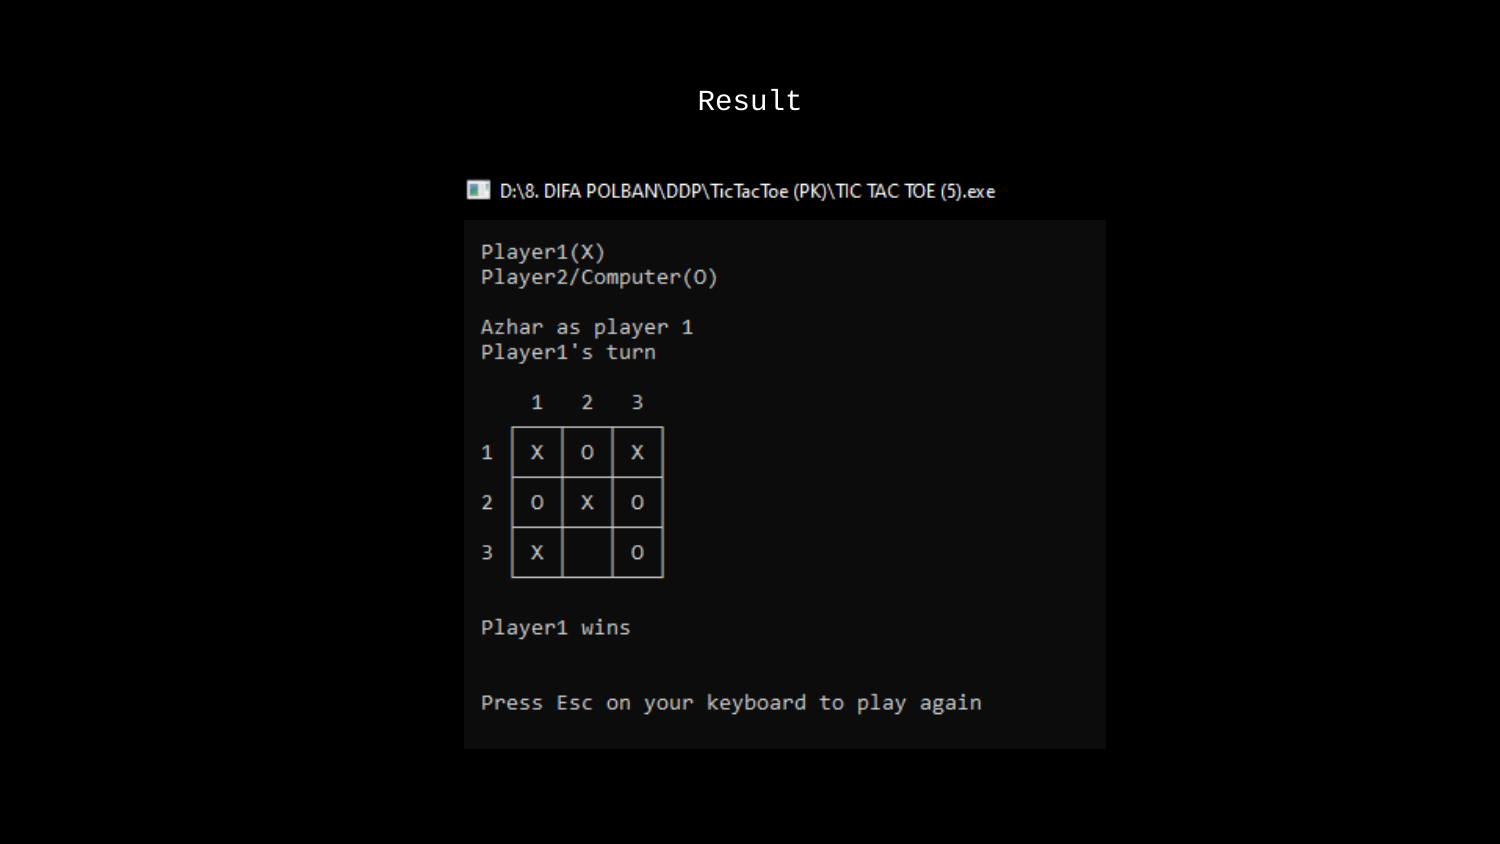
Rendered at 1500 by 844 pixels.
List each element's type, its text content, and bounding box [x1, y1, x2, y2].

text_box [464, 173, 1106, 749]
title Result [418, 67, 1082, 132]
